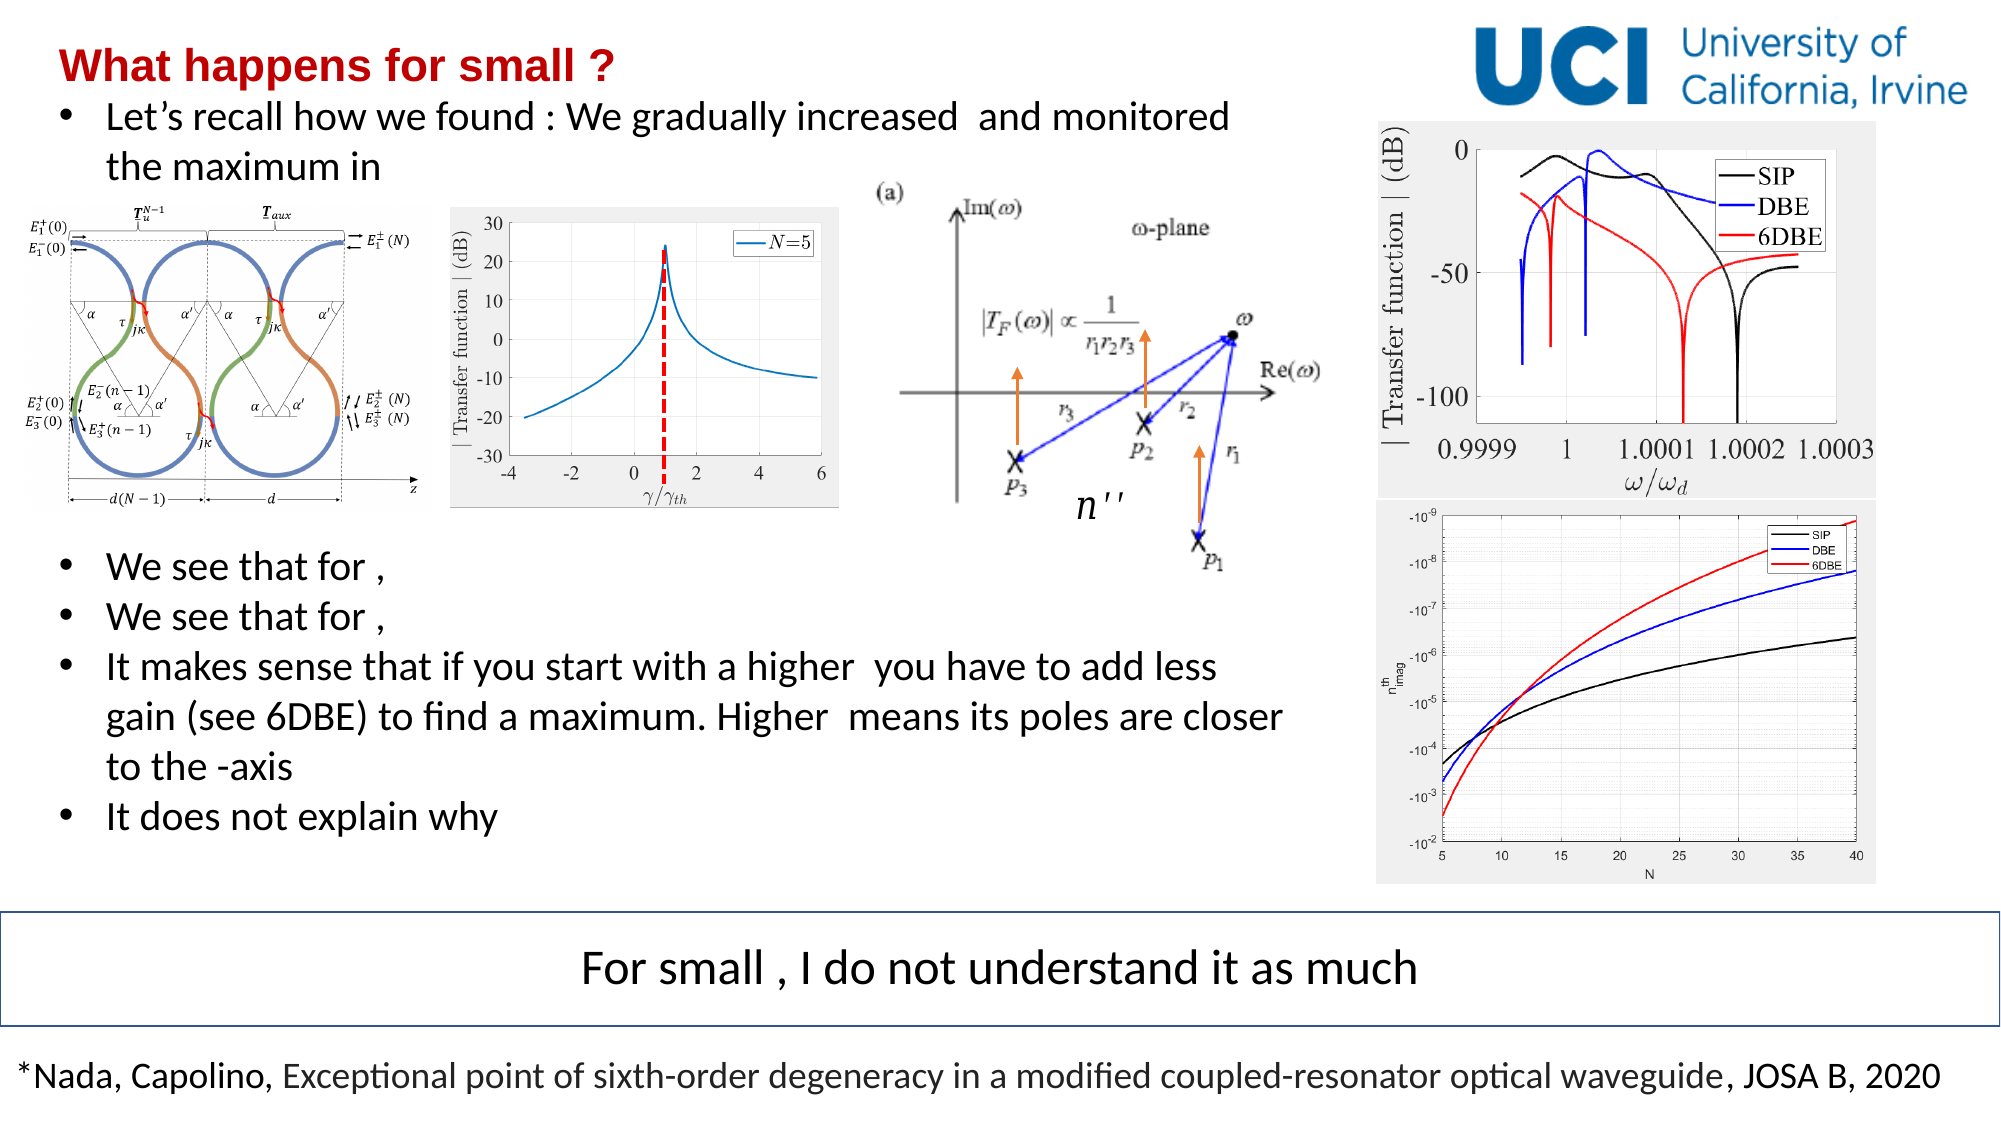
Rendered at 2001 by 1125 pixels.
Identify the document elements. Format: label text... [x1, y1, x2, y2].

picture [855, 168, 1346, 573]
picture [1475, 26, 1968, 110]
picture [1378, 121, 1876, 498]
picture [450, 207, 839, 508]
picture [1376, 500, 1876, 884]
text_box *Nada, Capolino, Exceptional point of sixth-order degeneracy in a modified coupled-resonator optical waveguide, JOSA B, 2020 [0, 1043, 2000, 1104]
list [25, 202, 432, 510]
